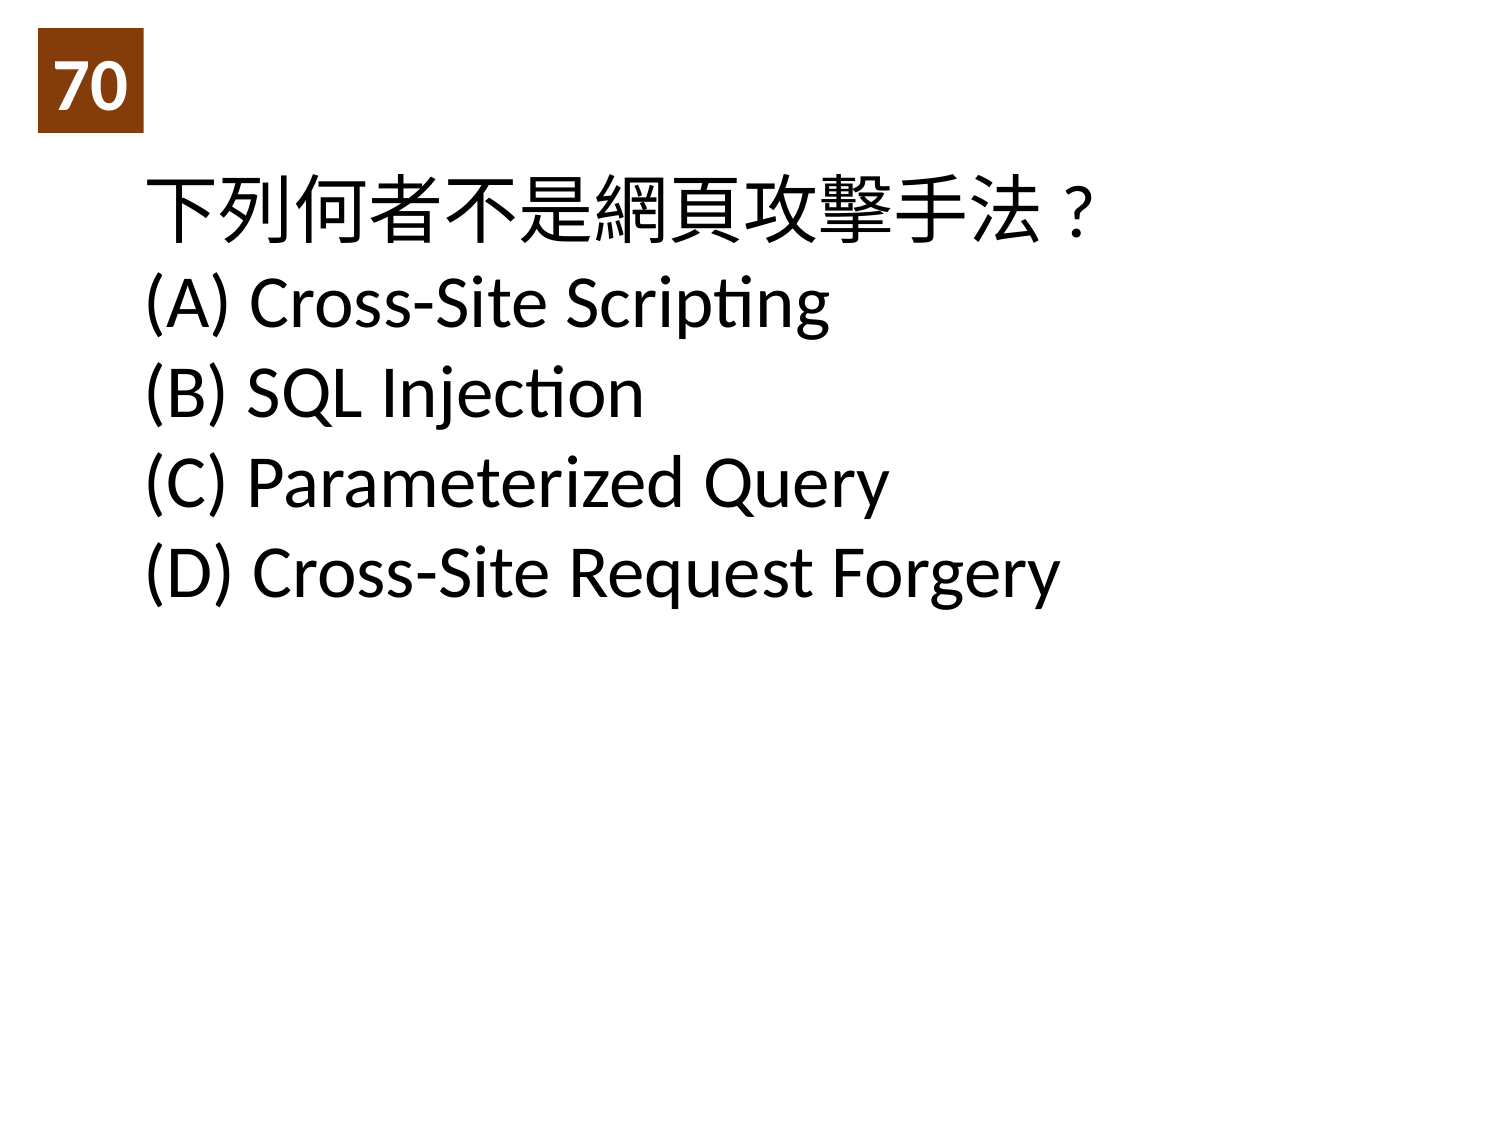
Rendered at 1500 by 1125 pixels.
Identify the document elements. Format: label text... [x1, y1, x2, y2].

text_box 70 [38, 28, 144, 133]
text_box 下列何者不是網頁攻擊手法? (A) Cross-Site Scripting (B) SQL Injection (C) Parameterized Query (D) Cross-Site Request Forgery [128, 155, 1372, 620]
